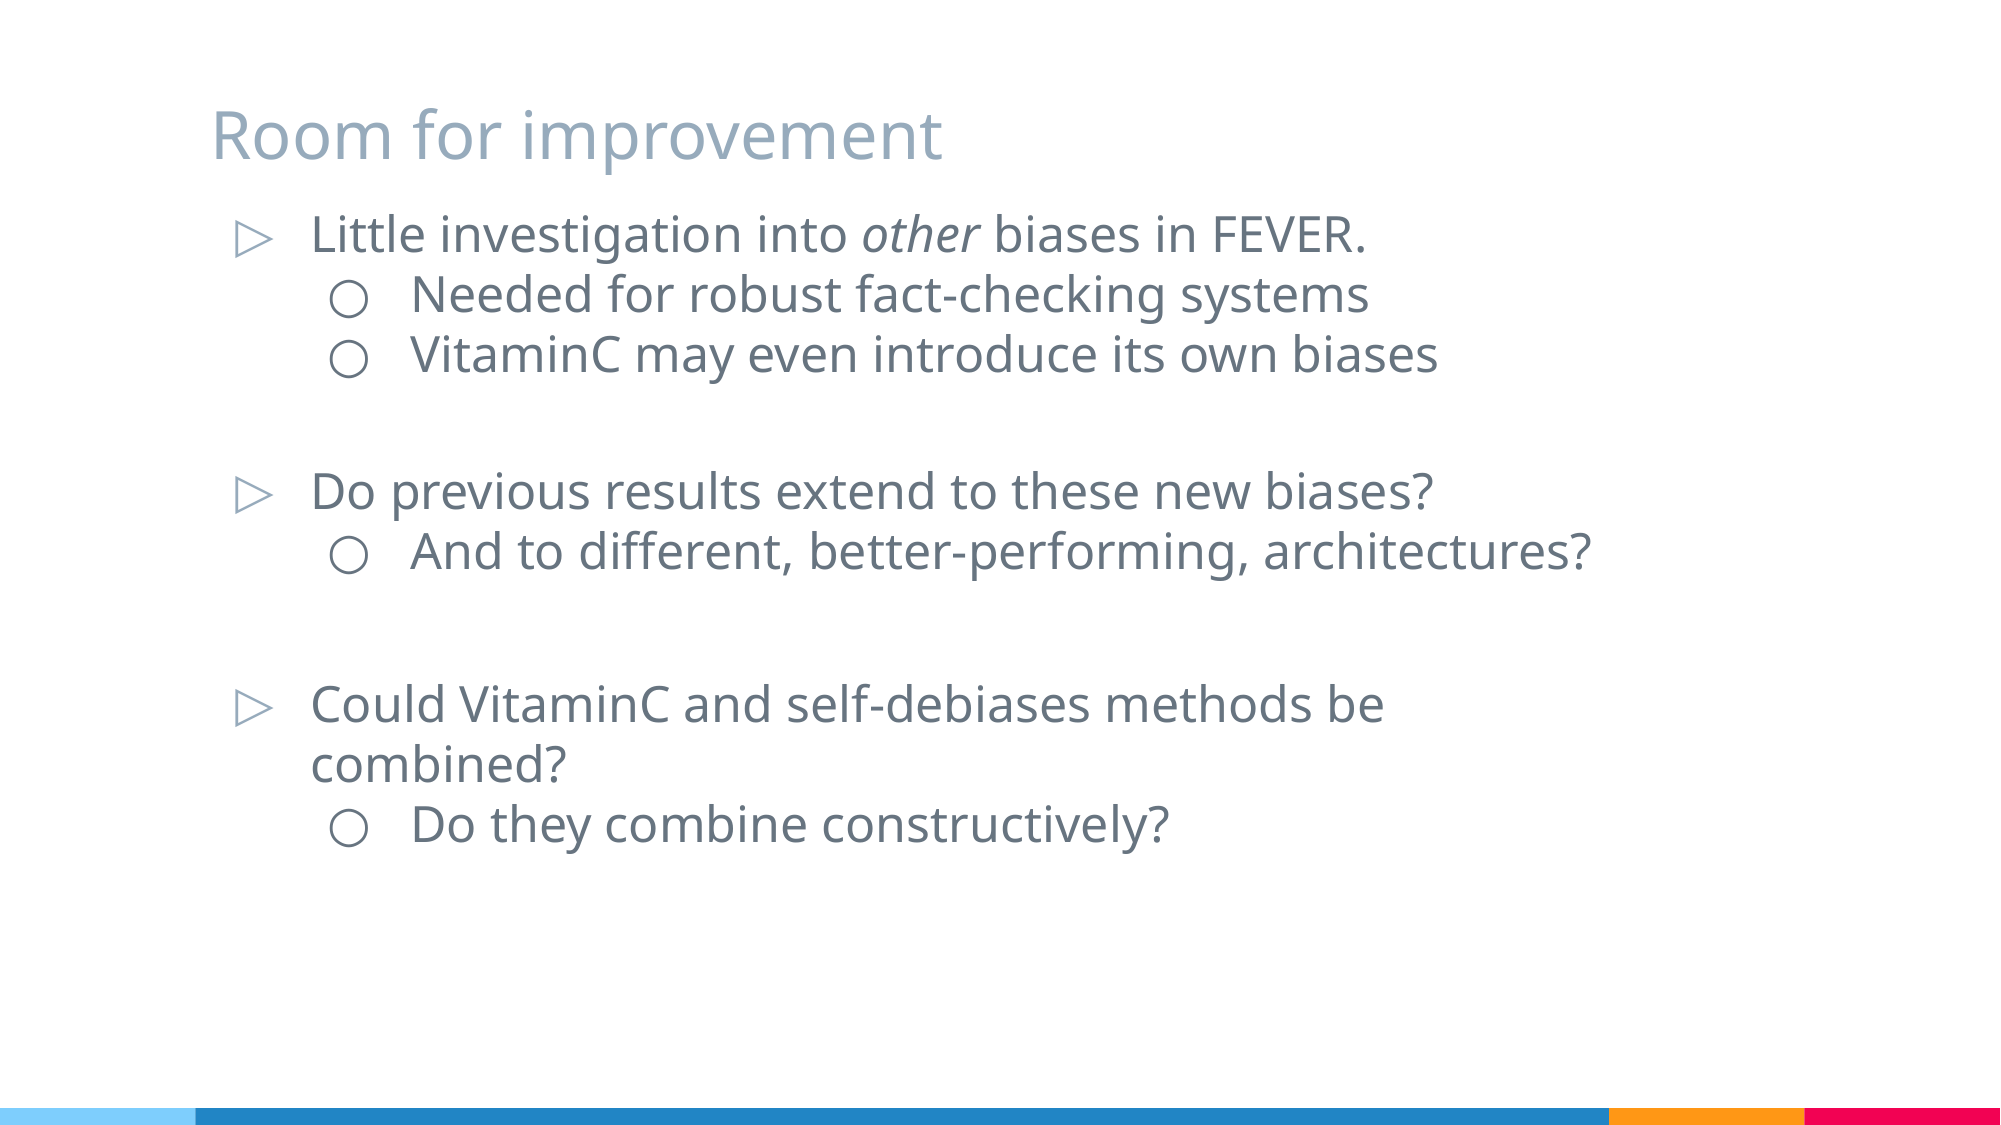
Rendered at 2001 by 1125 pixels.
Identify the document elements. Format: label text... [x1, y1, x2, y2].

title Room for improvement [195, 0, 1609, 187]
list Little investigation into other biases in FEVER. Needed for robust fact-checking systems VitaminC may even introduce its own biases Do previous results extend to these new biases? And to different, better-performing, architectures? Could VitaminC and self-debiases methods be combined? Do they combine constructively? [195, 187, 1609, 965]
